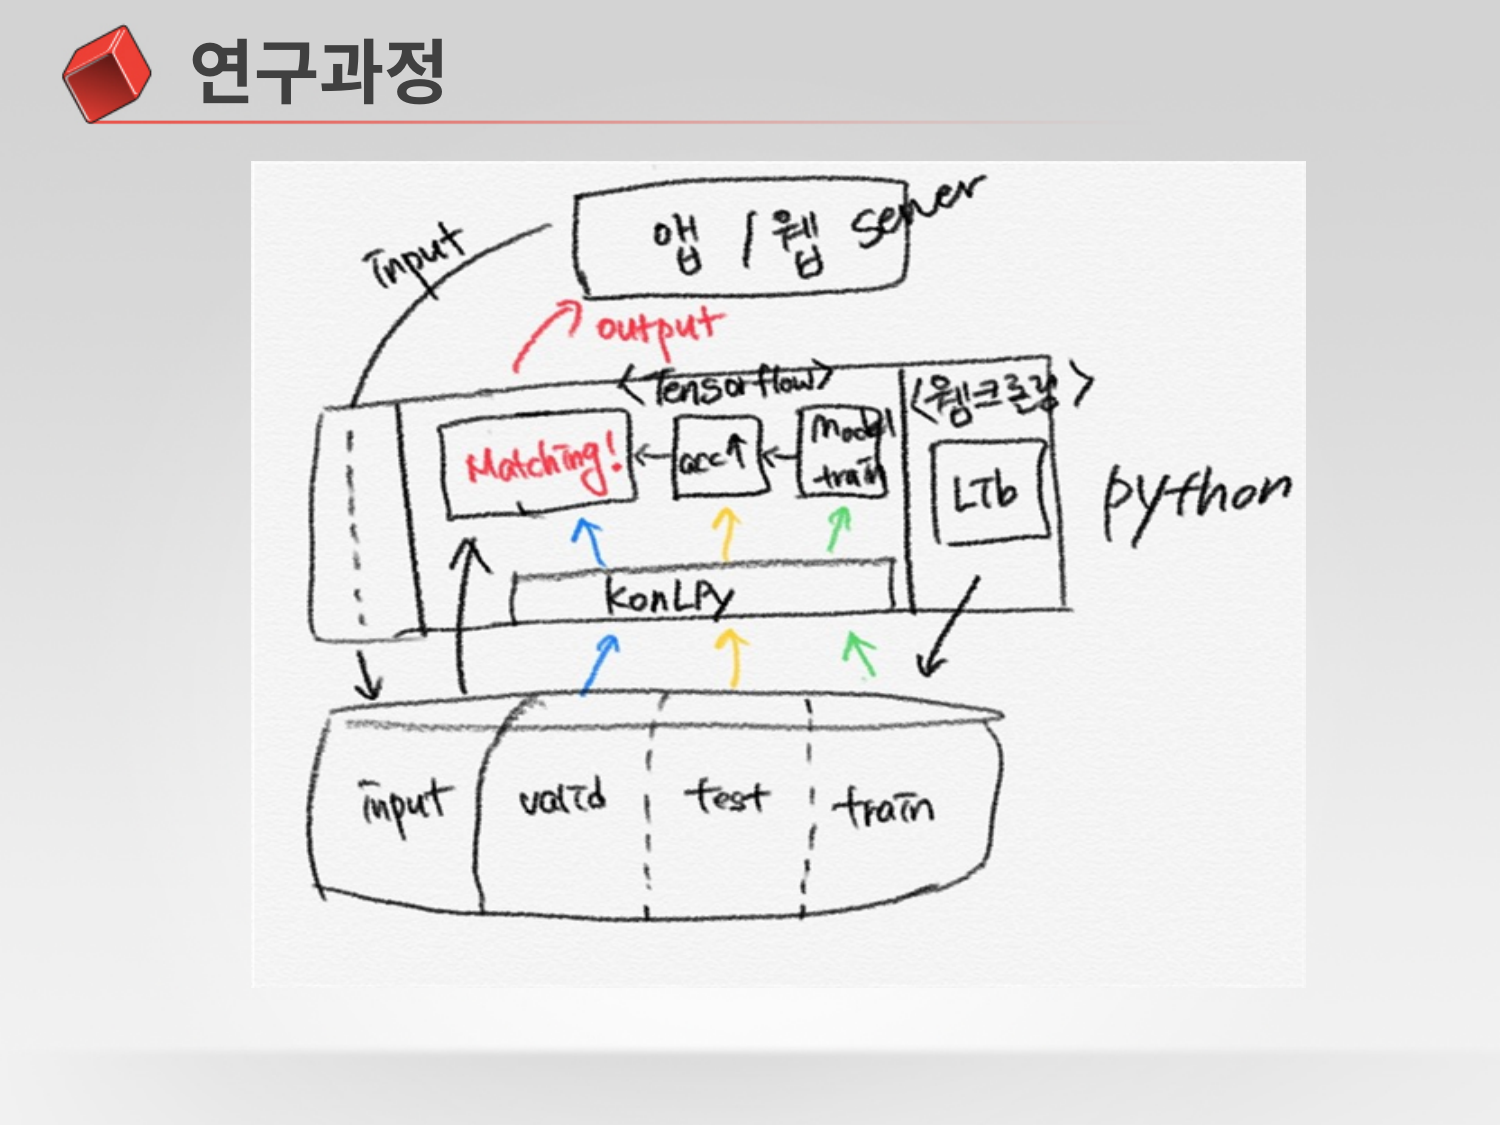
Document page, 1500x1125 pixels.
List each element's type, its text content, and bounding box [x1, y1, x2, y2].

picture [0, 0, 1500, 1125]
title 연구과정 [174, 19, 491, 121]
